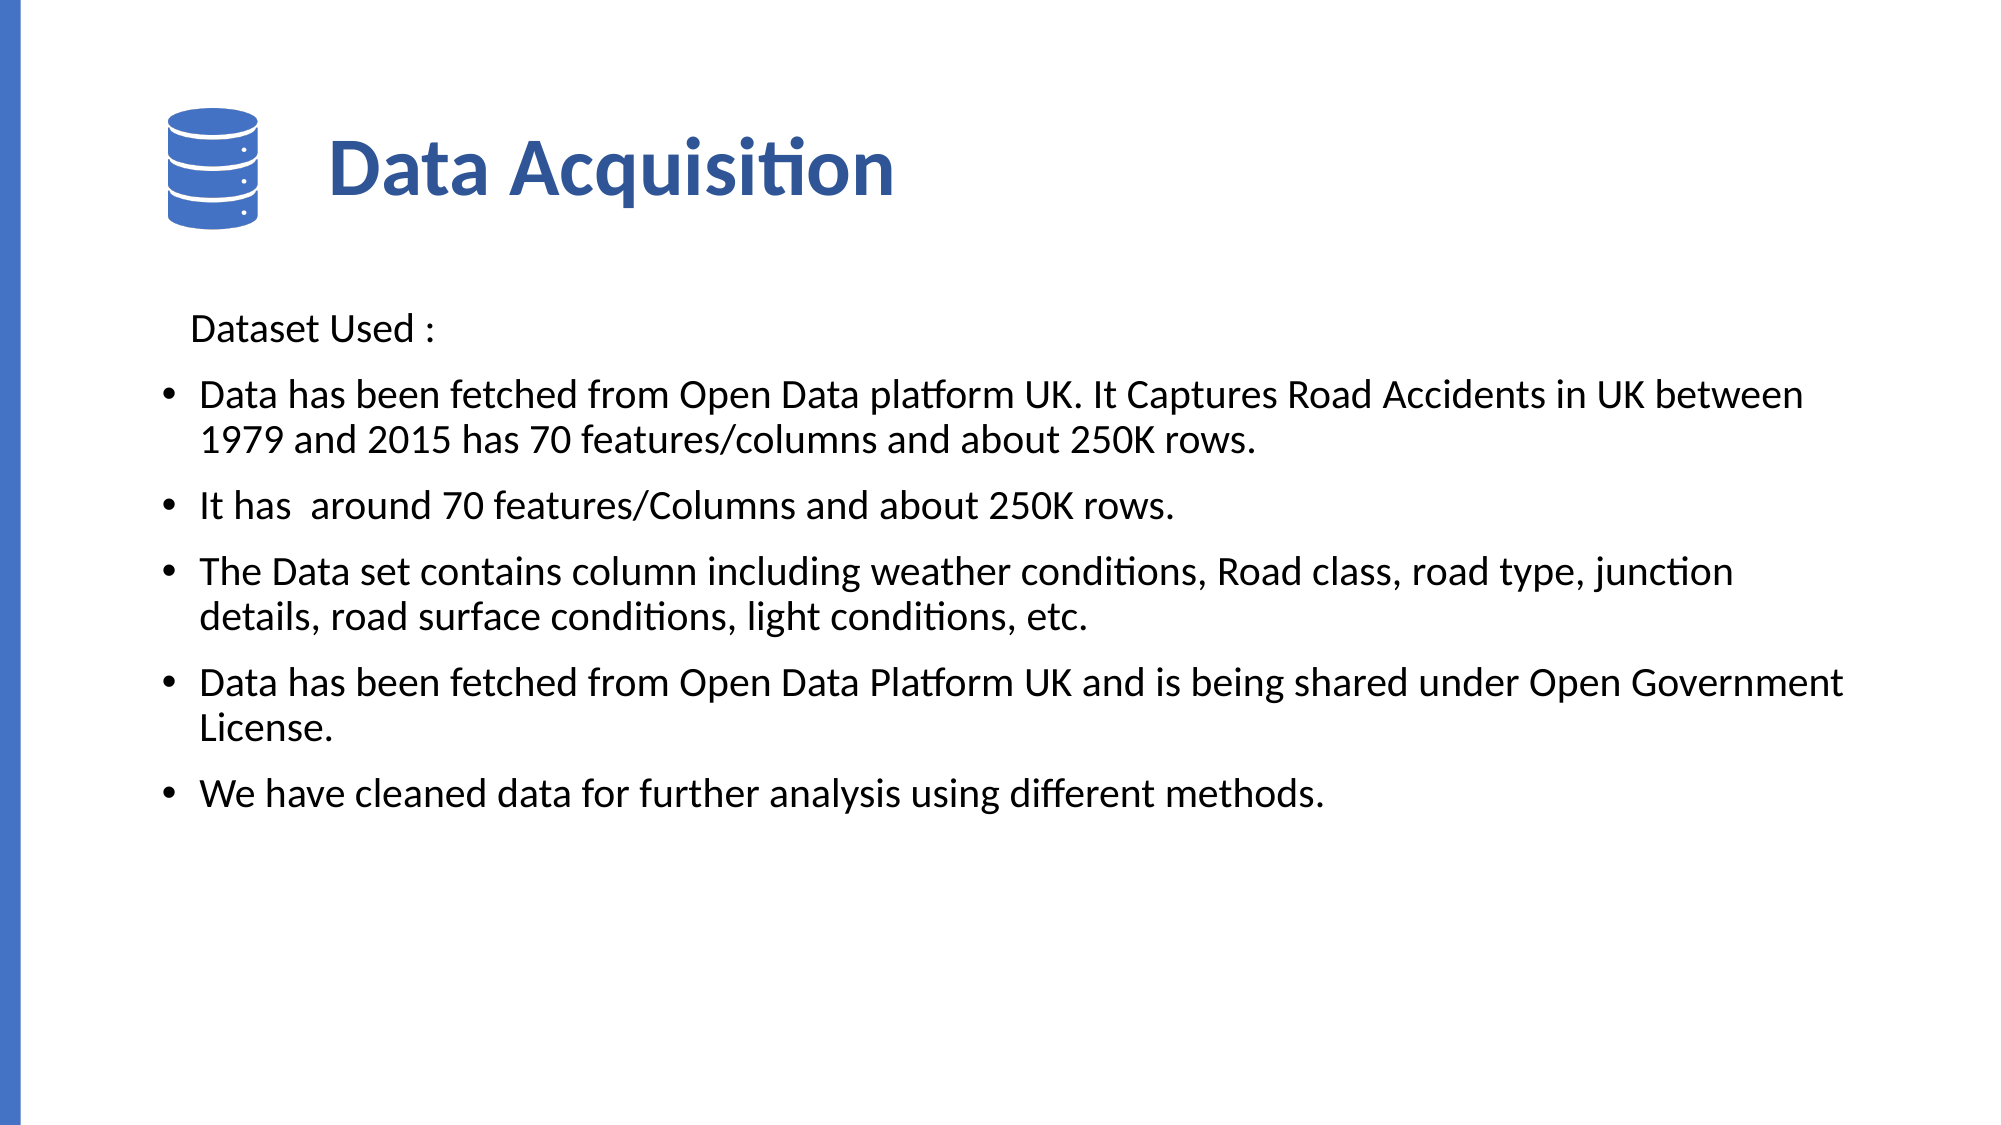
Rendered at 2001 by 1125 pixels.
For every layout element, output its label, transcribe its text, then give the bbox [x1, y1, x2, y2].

title Data Acquisition [313, 59, 1863, 278]
subtitle Dataset Used : Data has been fetched from Open Data platform UK. It Captures Road Accidents in UK between 1979 and 2015 has 70 features/columns and about 250K rows. It has around 70 features/Columns and about 250K rows. The Data set contains column including weather conditions, Road class, road type, junction details, road surface conditions, light conditions, etc. Data has been fetched from Open Data Platform UK and is being shared under Open Government License. We have cleaned data for further analysis using different methods. [137, 299, 1863, 1014]
picture [137, 93, 288, 244]
text_box [0, 0, 21, 1125]
